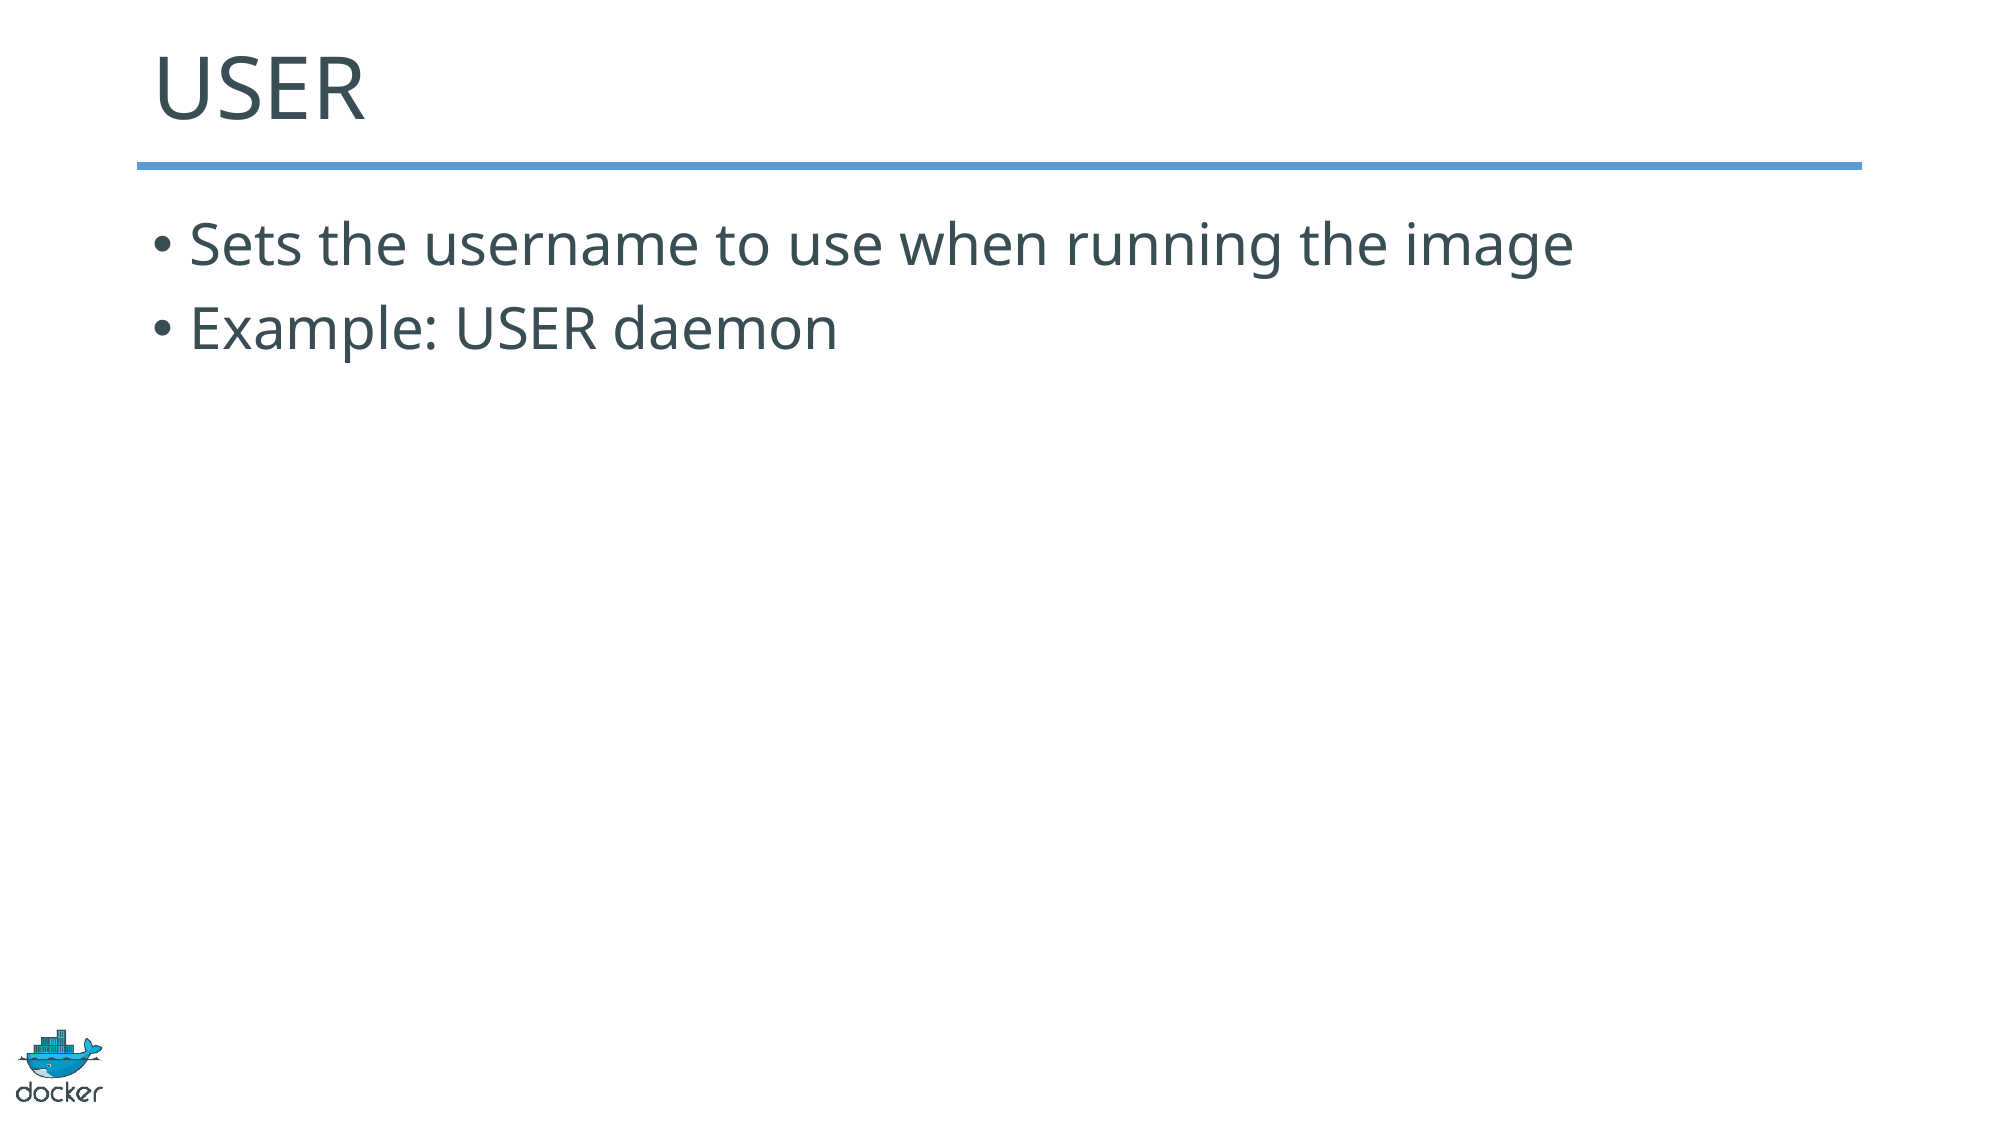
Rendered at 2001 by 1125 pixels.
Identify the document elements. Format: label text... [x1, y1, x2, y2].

list Sets the username to use when running the image Example: USER daemon [137, 207, 1863, 1014]
title USER [137, 36, 1863, 146]
picture [0, 1010, 131, 1121]
